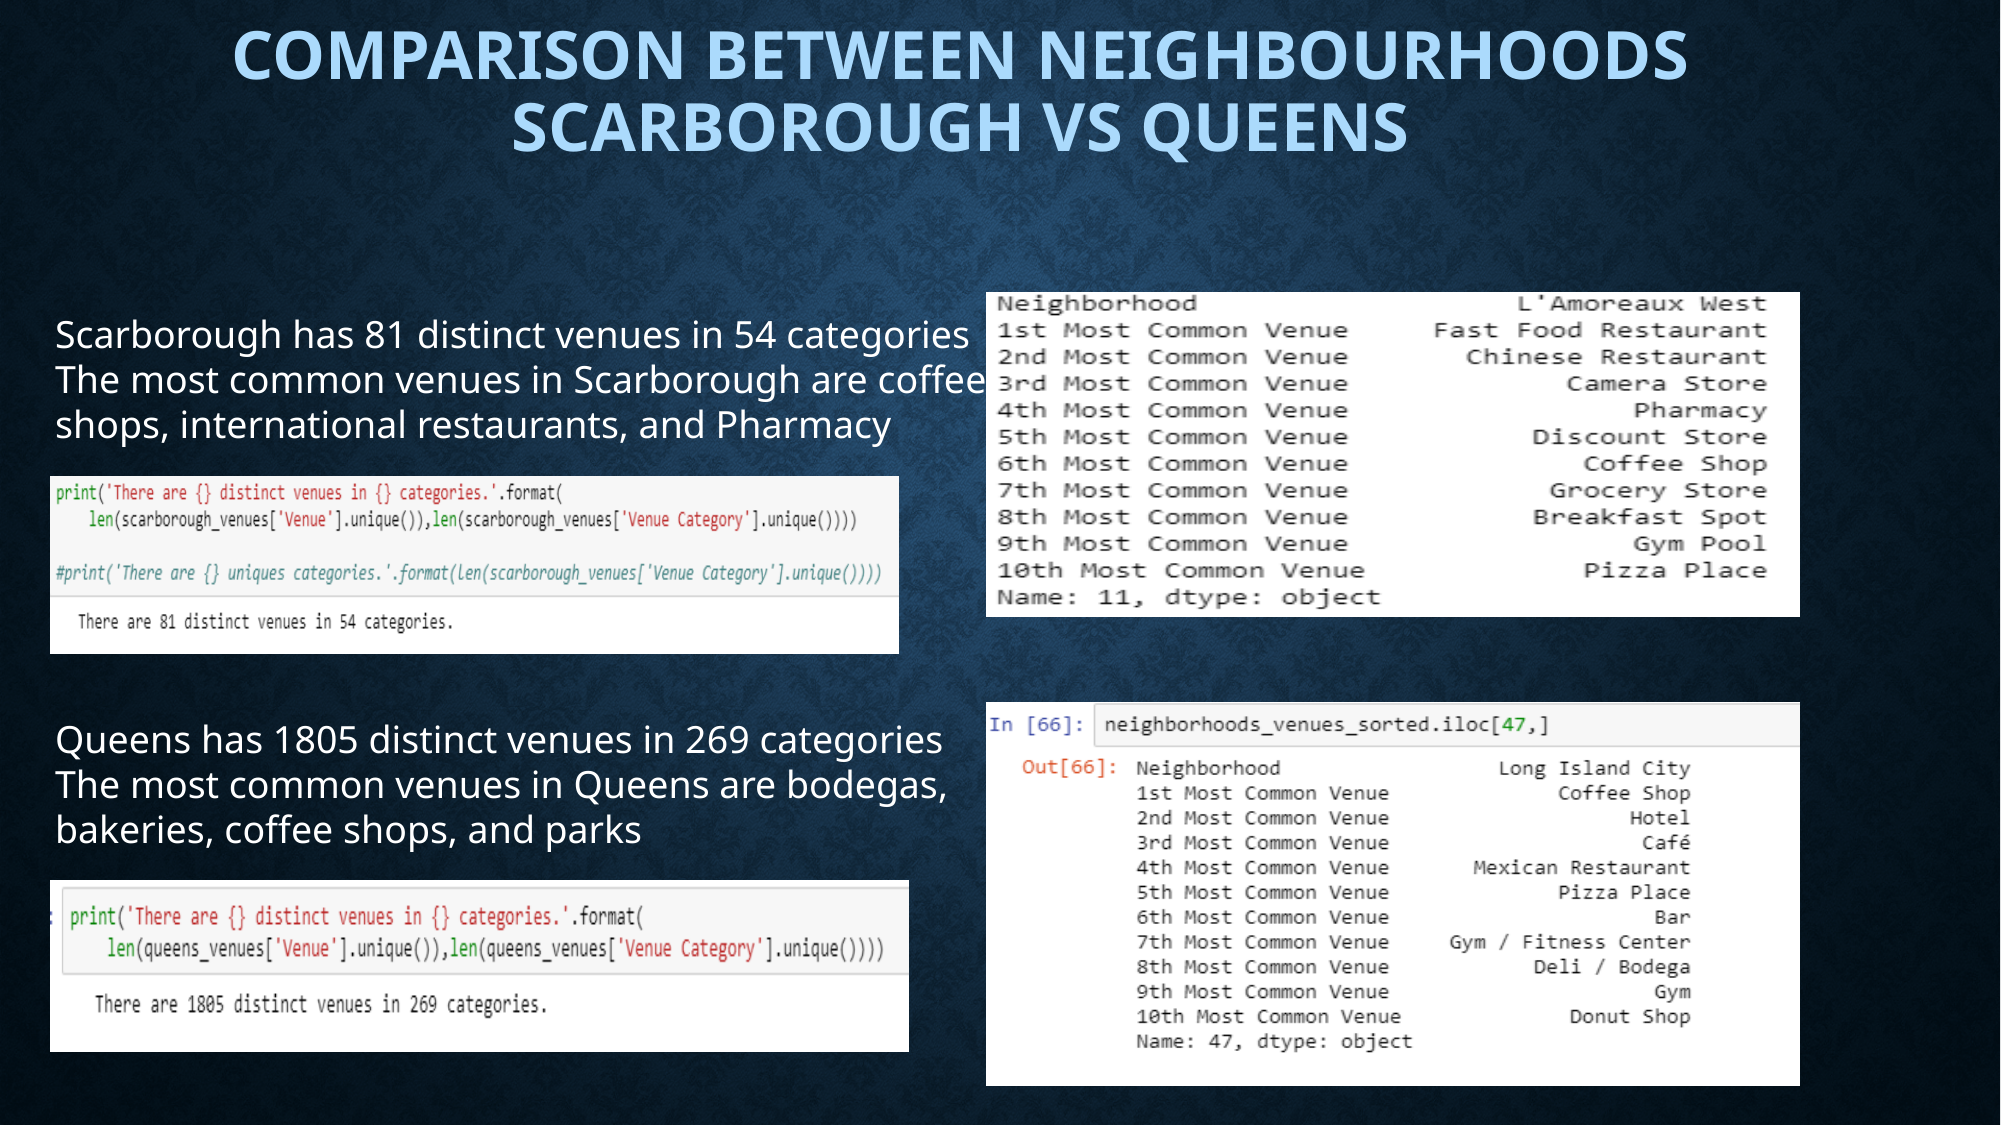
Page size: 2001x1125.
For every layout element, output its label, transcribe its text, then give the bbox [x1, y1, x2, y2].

picture [986, 292, 1800, 617]
picture [986, 701, 1800, 1087]
picture [50, 475, 900, 654]
text_box Comparison between Neighbourhoods Scarborough vs Queens Scarborough has 81 distinct venues in 54 categories The most common venues in Scarborough are coffee shops, international restaurants, and Pharmacy Queens has 1805 distinct venues in 269 categories The most common venues in Queens are bodegas, bakeries, coffee shops, and parks [40, 14, 1882, 858]
picture [50, 879, 910, 1053]
